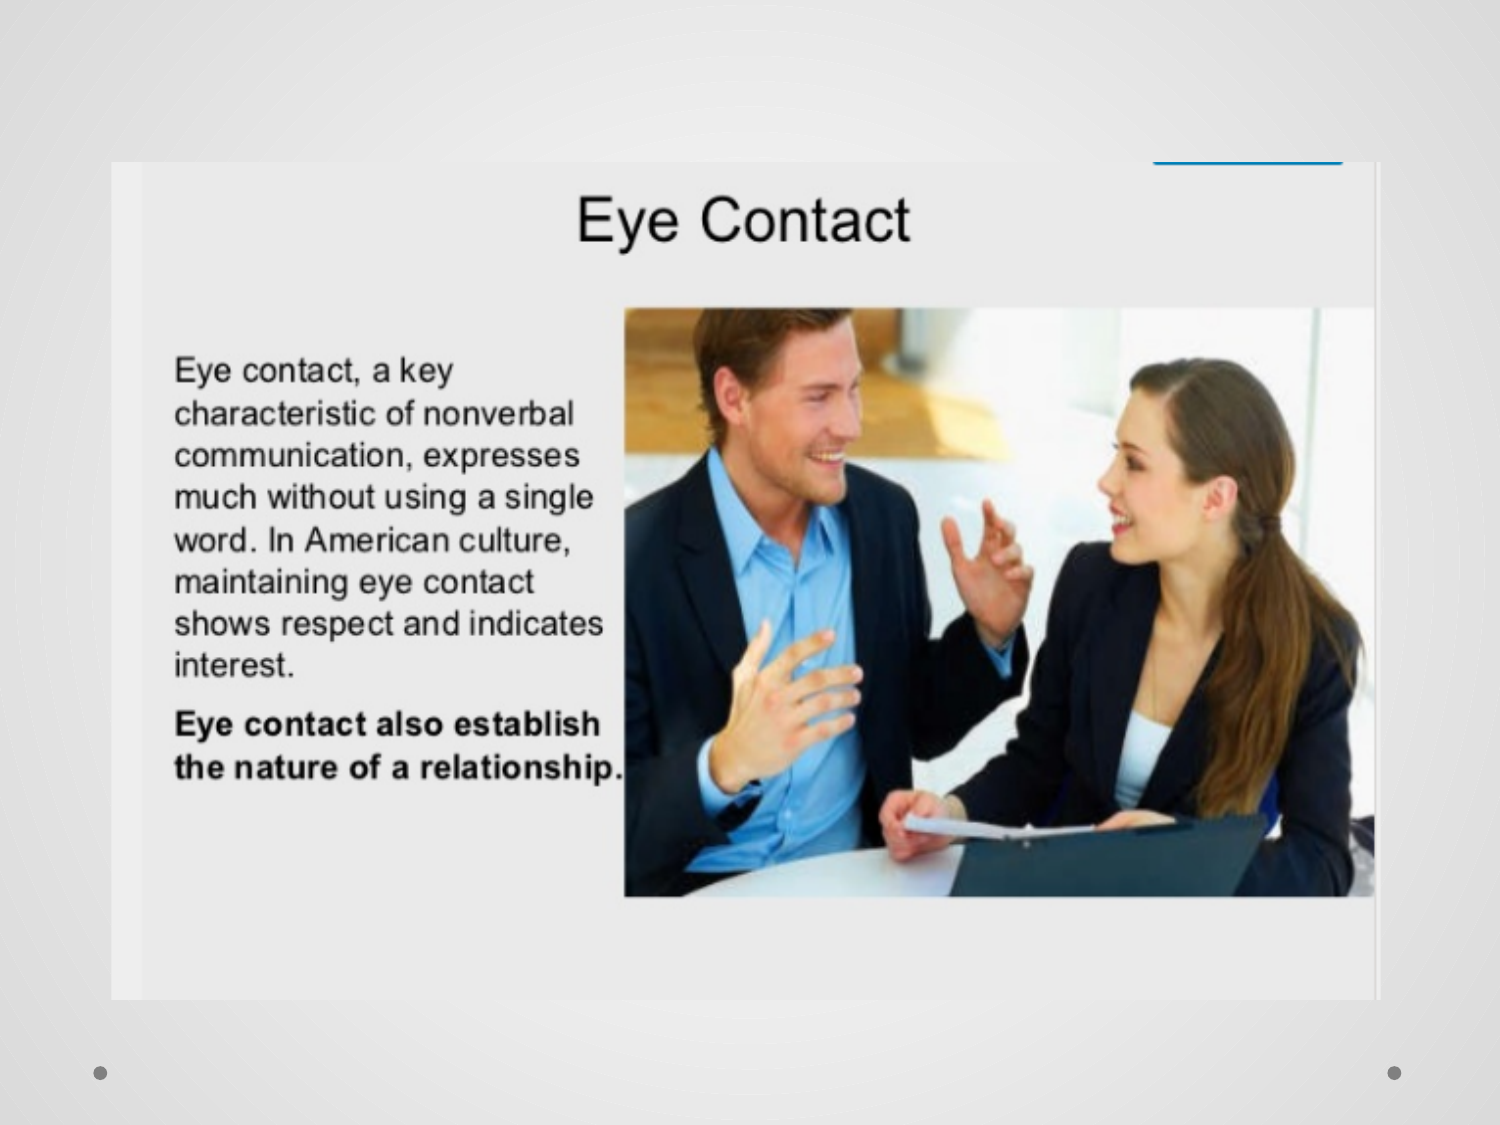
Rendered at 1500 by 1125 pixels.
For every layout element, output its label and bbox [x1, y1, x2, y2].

picture [110, 162, 1381, 1001]
